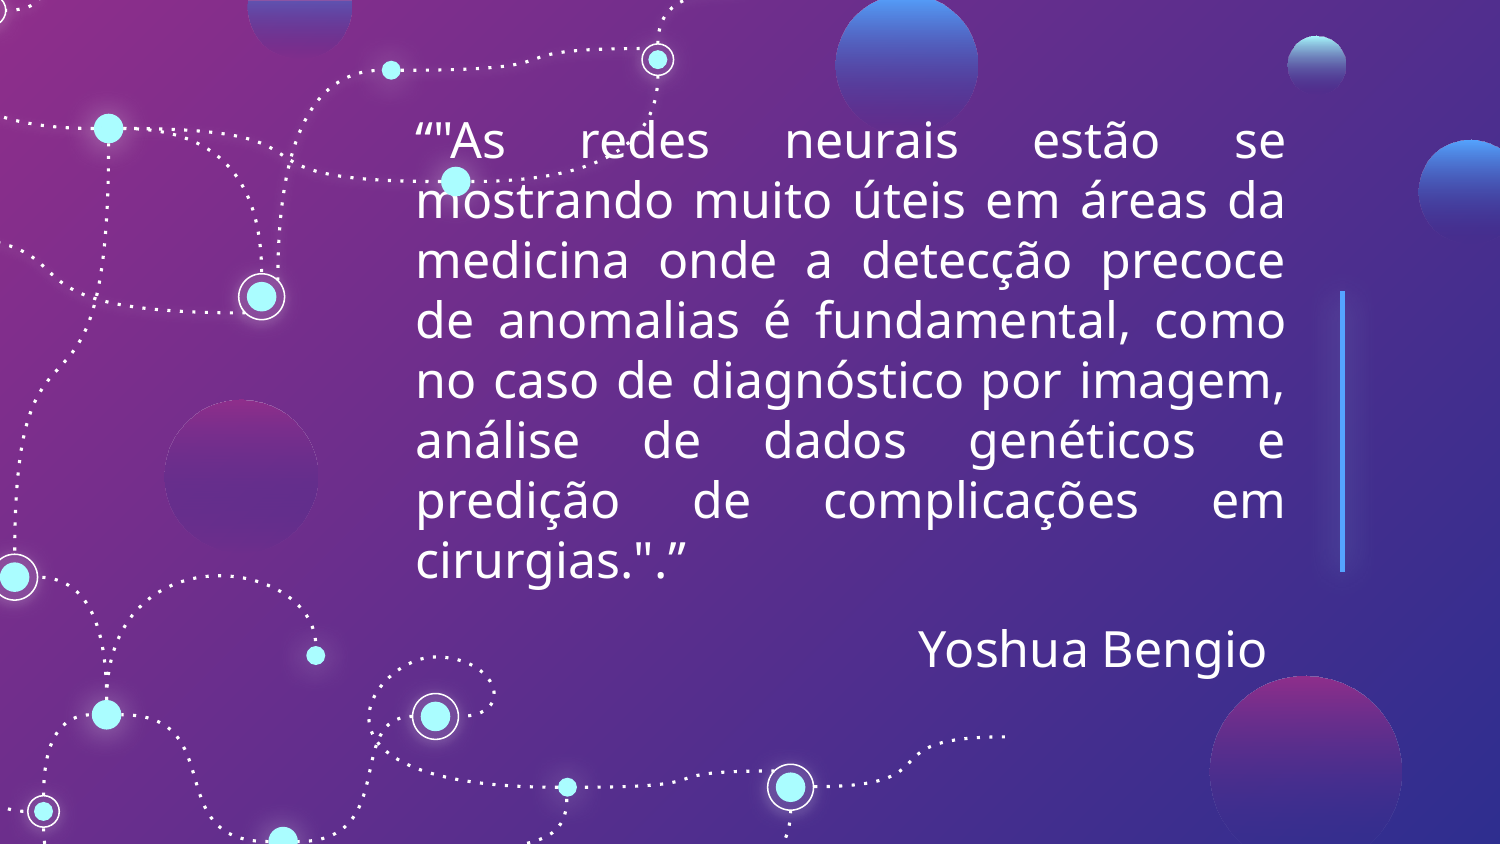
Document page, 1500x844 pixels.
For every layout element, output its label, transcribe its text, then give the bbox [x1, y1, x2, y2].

subtitle “"As redes neurais estão se mostrando muito úteis em áreas da medicina onde a detecção precoce de anomalias é fundamental, como no caso de diagnóstico por imagem, análise de dados genéticos e predição de complicações em cirurgias.".” [1012, 227, 1302, 471]
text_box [0, 0, 1007, 844]
title Yoshua Bengio [1012, 603, 1283, 691]
